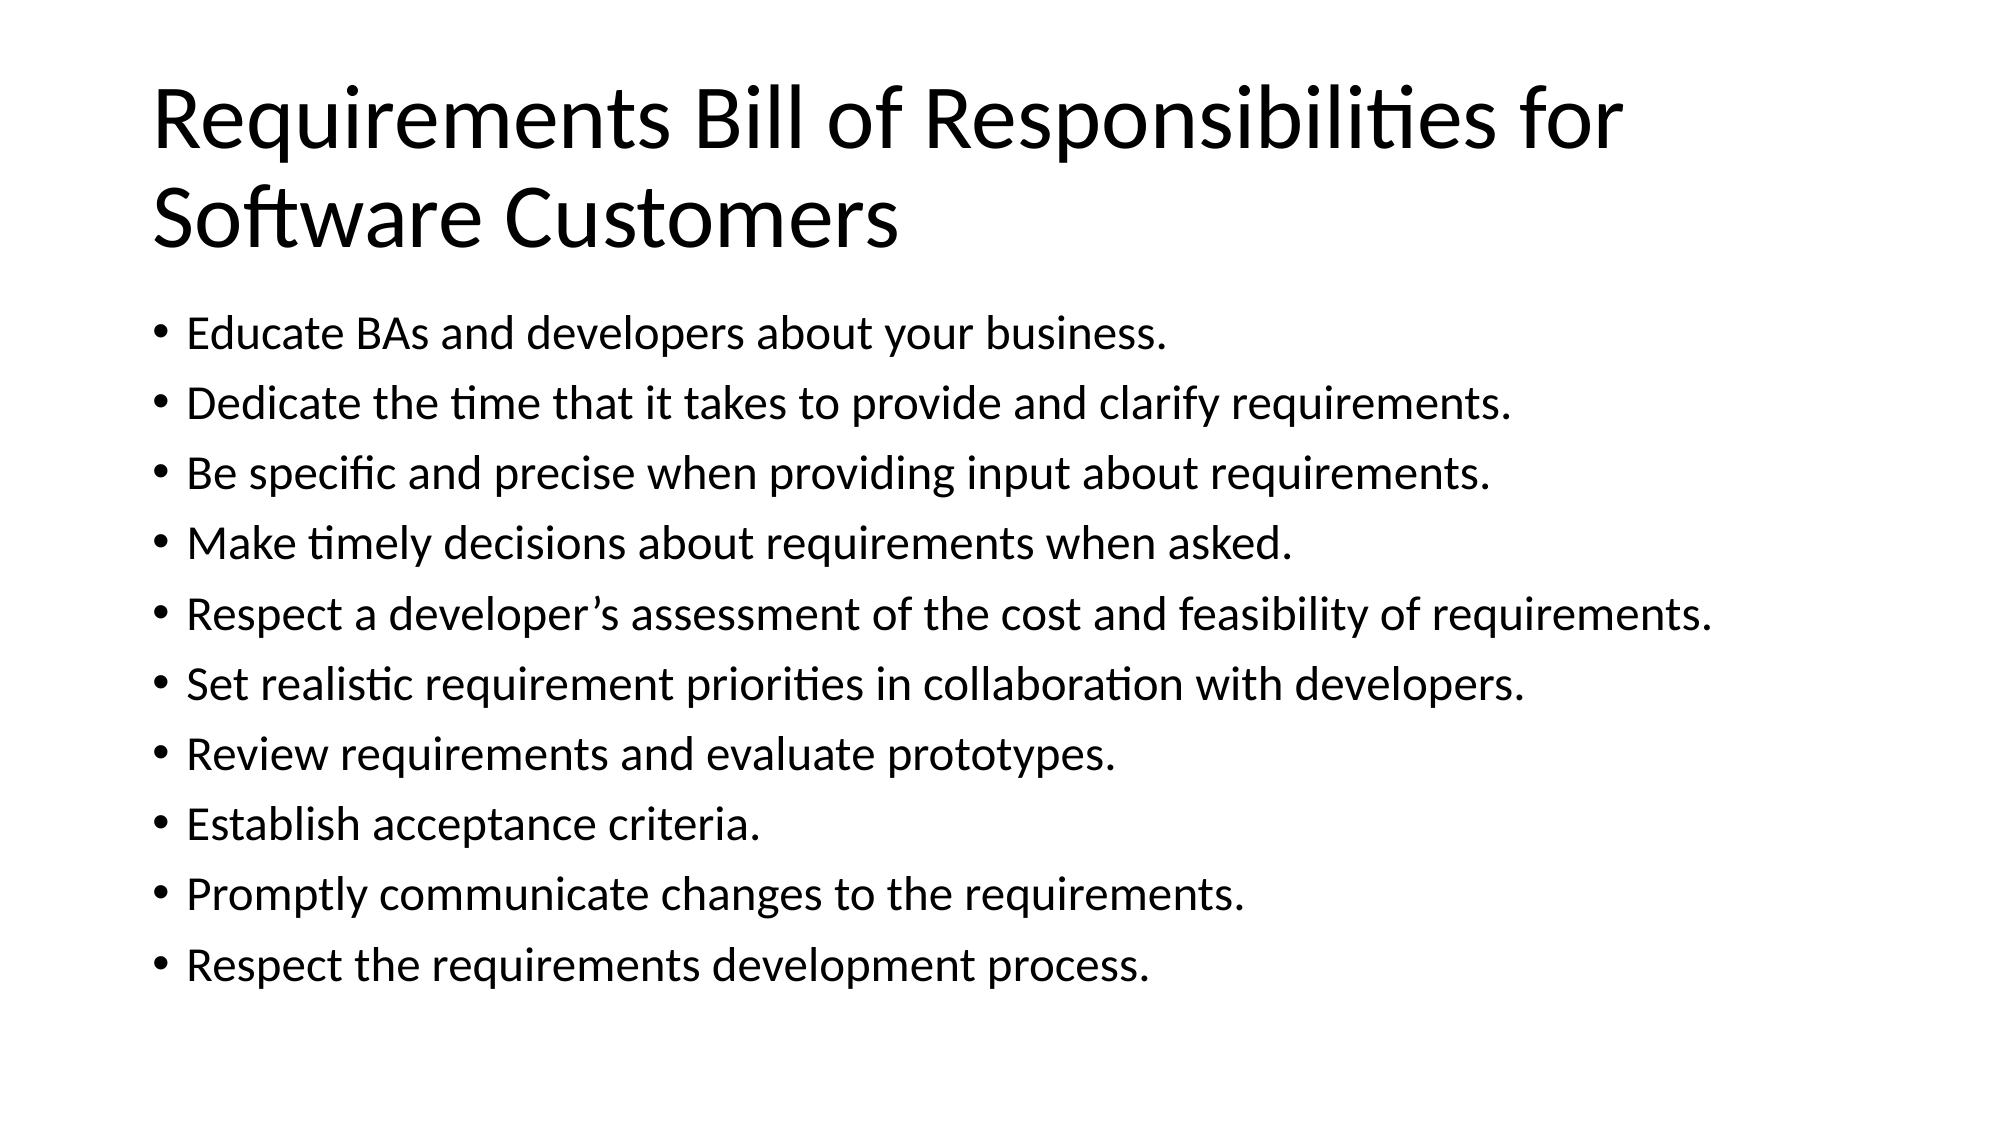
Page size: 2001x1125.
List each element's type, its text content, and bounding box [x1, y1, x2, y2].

list Educate BAs and developers about your business. Dedicate the time that it takes to provide and clarify requirements. Be specific and precise when providing input about requirements. Make timely decisions about requirements when asked. Respect a developer’s assessment of the cost and feasibility of requirements. Set realistic requirement priorities in collaboration with developers. Review requirements and evaluate prototypes. Establish acceptance criteria. Promptly communicate changes to the requirements. Respect the requirements development process. [137, 299, 1863, 1014]
title Requirements Bill of Responsibilities for Software Customers [137, 59, 1863, 278]
